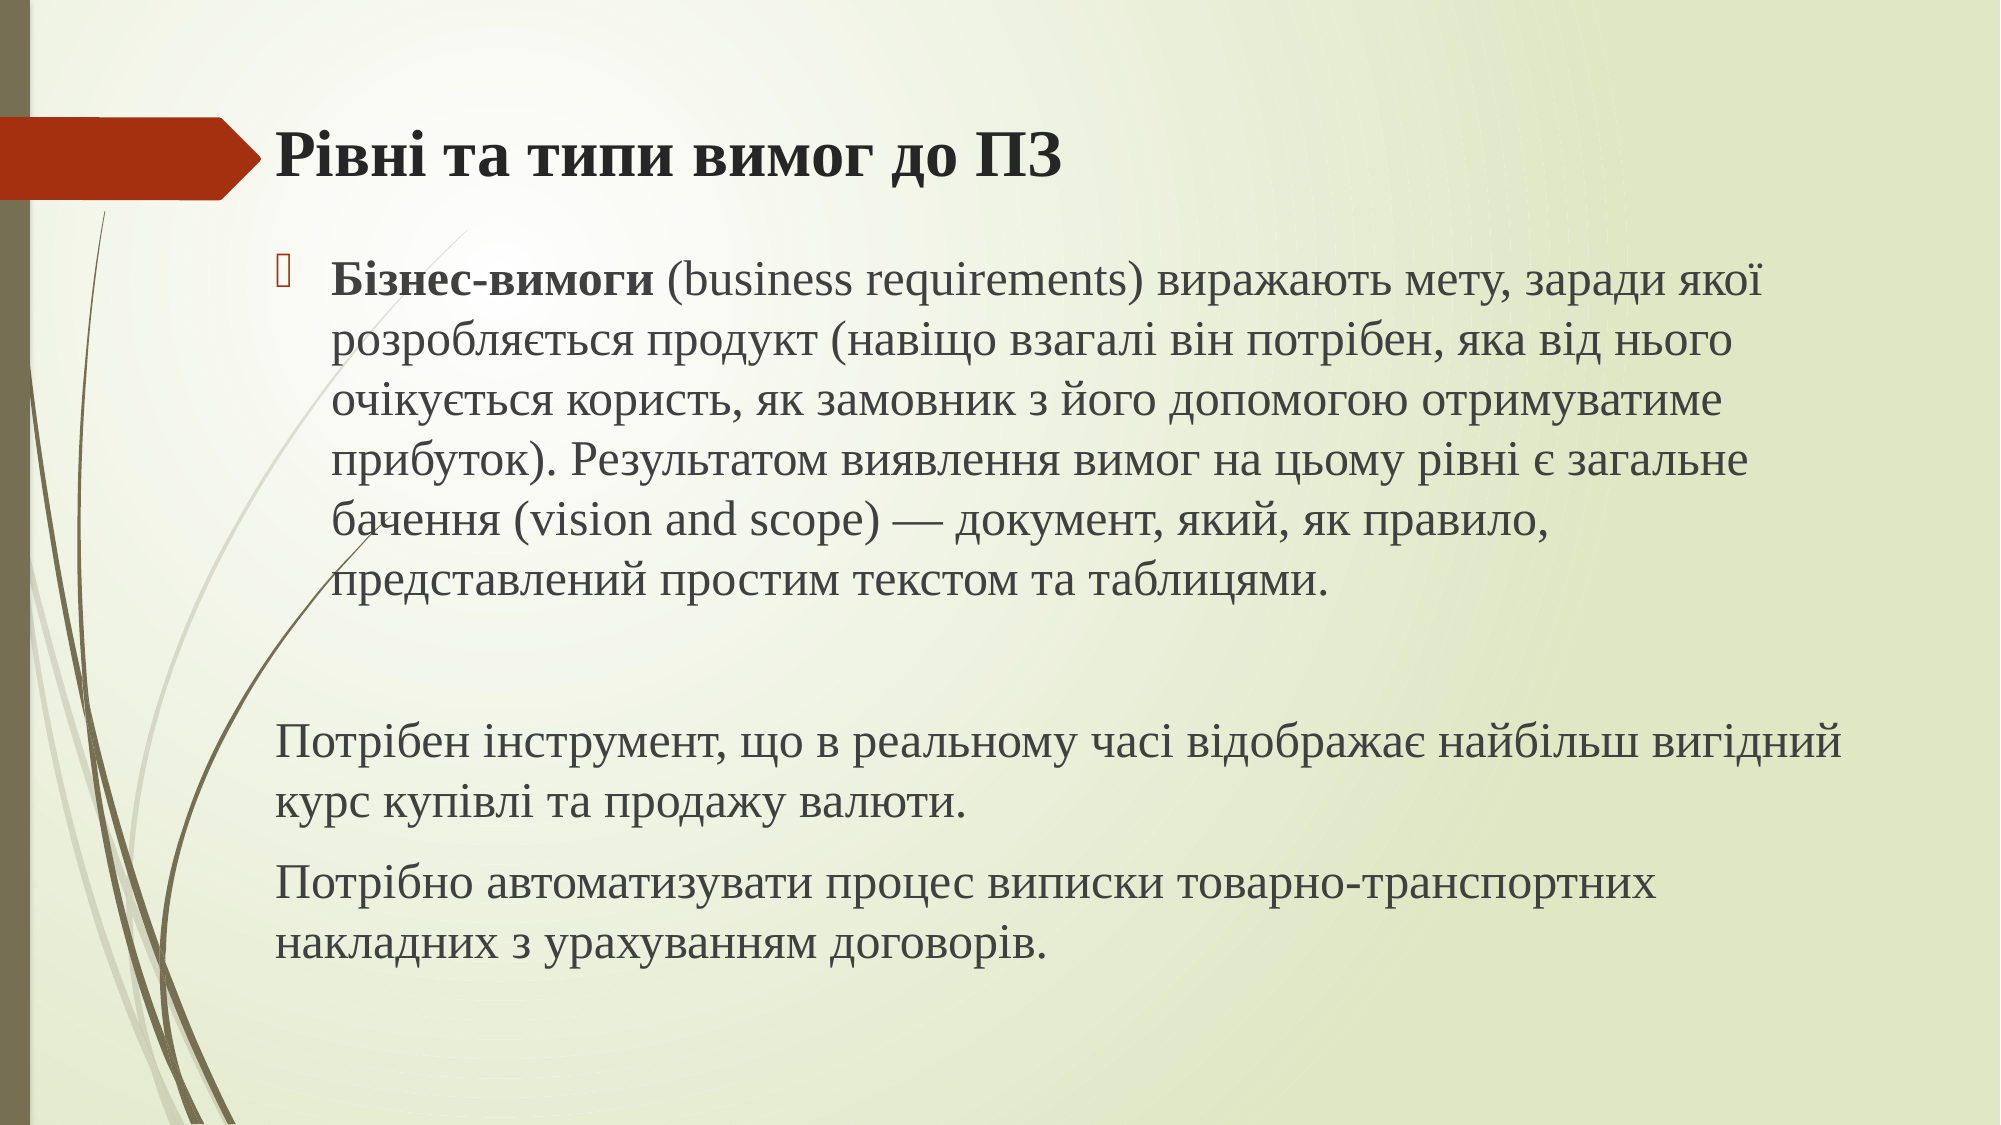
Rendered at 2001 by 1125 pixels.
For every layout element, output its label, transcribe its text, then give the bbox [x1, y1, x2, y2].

title Рівні та типи вимог до ПЗ [259, 102, 1888, 201]
list Бізнес-вимоги (business requirements) виражають мету, заради якої розробляється продукт (навіщо взагалі він потрібен, яка від нього очікується користь, як замовник з його допомогою отримуватиме прибуток). Результатом виявлення вимог на цьому рівні є загальне бачення (vision and scope) — документ, який, як правило, представлений простим текстом та таблицями. Потрібен інструмент, що в реальному часі відображає найбільш вигідний курс купівлі та продажу валюти. Потрібно автоматизувати процес виписки товарно-транспортних накладних з урахуванням договорів. [259, 238, 1888, 1090]
